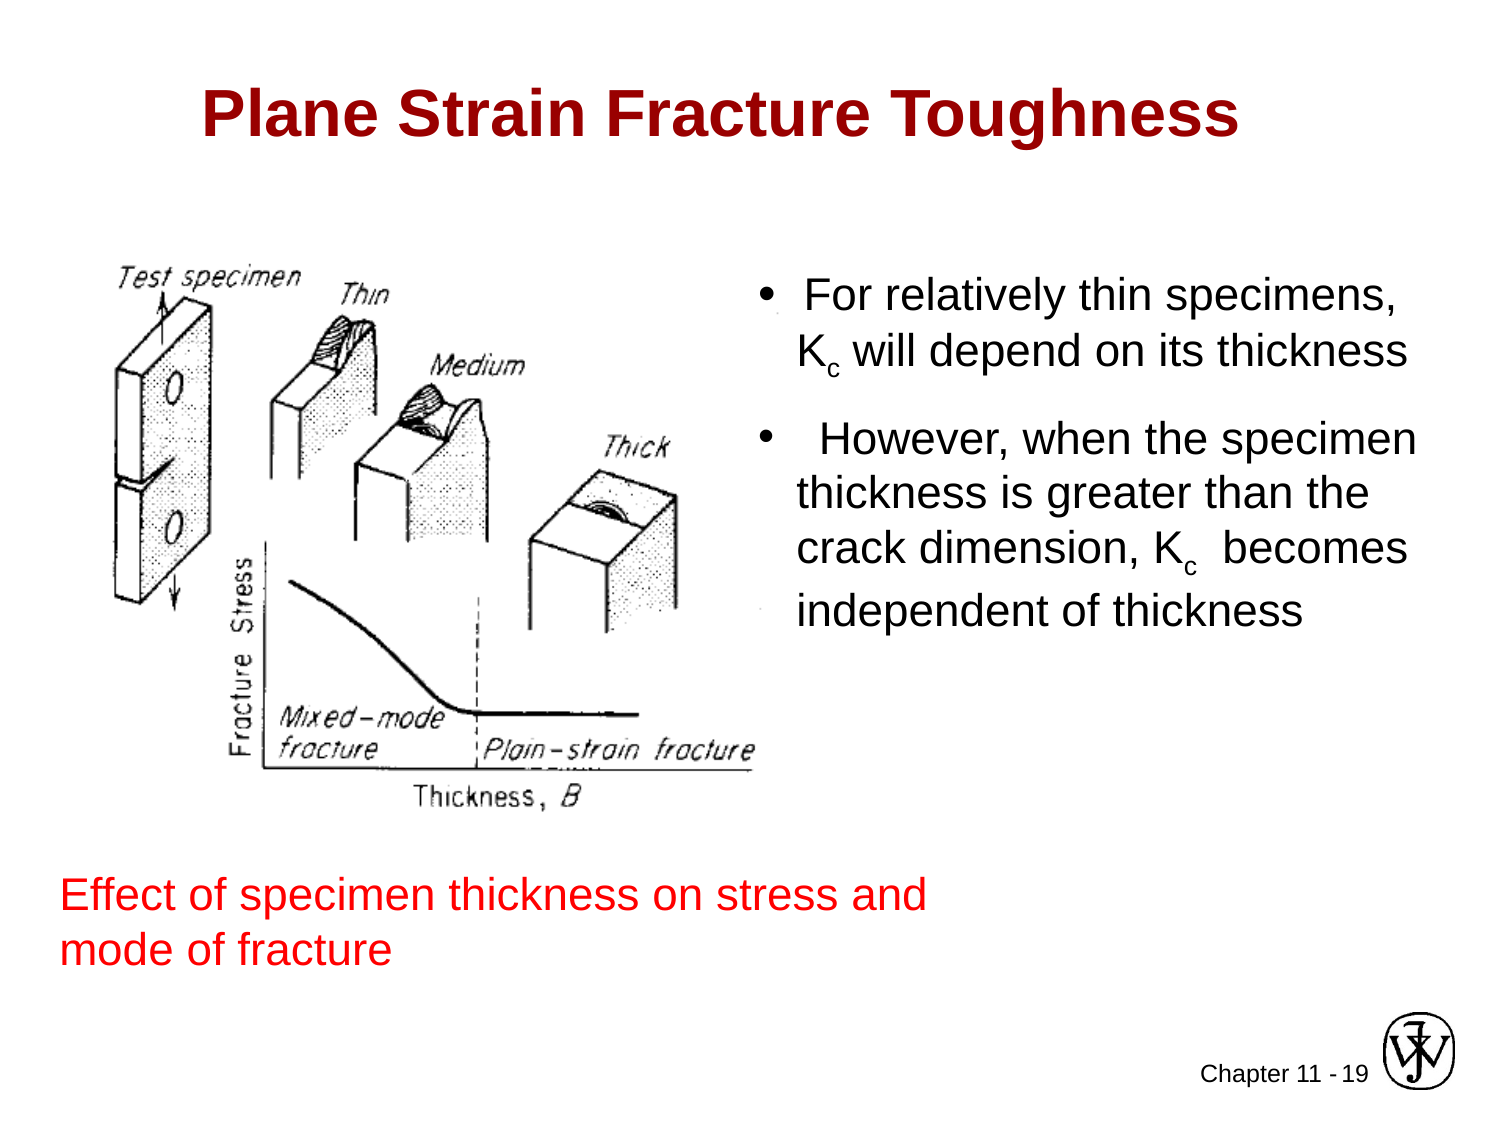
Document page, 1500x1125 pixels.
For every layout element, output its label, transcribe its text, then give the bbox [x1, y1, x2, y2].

picture [63, 221, 788, 854]
slide_number 19 [1258, 1050, 1453, 1110]
text_box Effect of specimen thickness on stress and mode of fracture [44, 856, 956, 982]
text_box • For relatively thin specimens, Kc will depend on its thickness However, when the specimen thickness is greater than the crack dimension, Kc becomes independent of thickness [793, 260, 1500, 756]
text_box Plane Strain Fracture Toughness [112, 62, 1331, 150]
picture [1383, 1012, 1455, 1090]
